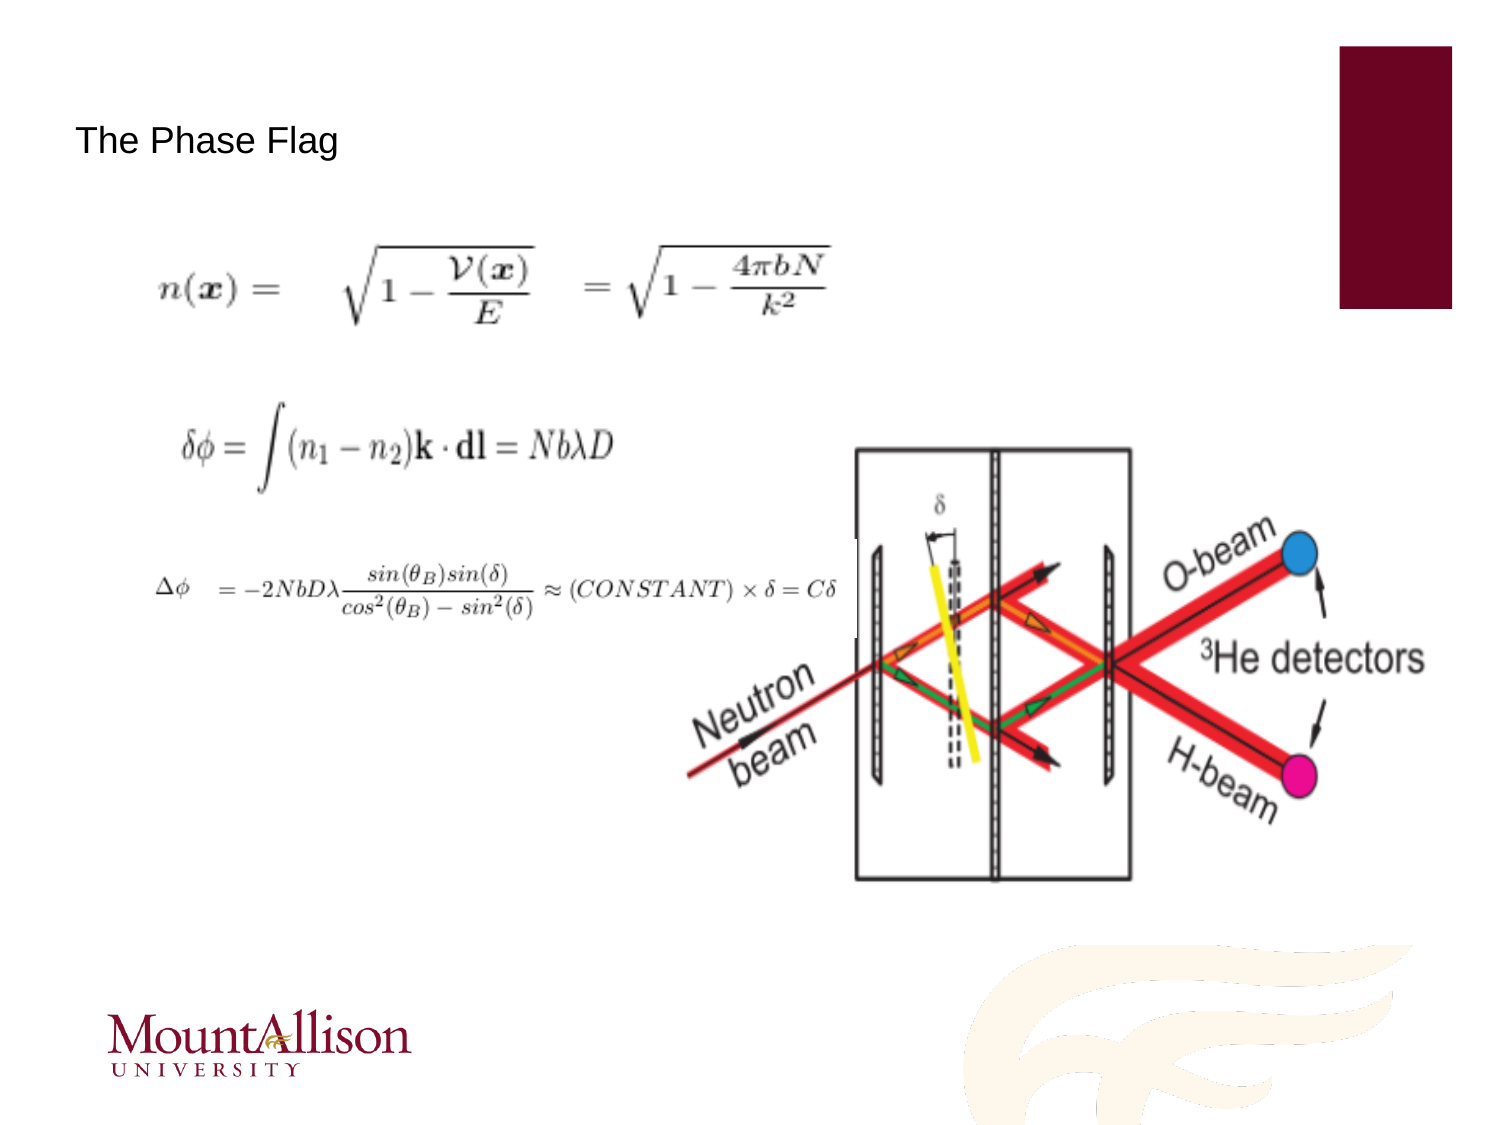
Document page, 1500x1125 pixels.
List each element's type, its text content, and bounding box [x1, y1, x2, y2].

text_box The Phase Flag [75, 44, 1425, 233]
picture [58, 232, 296, 340]
picture [106, 220, 1489, 1125]
